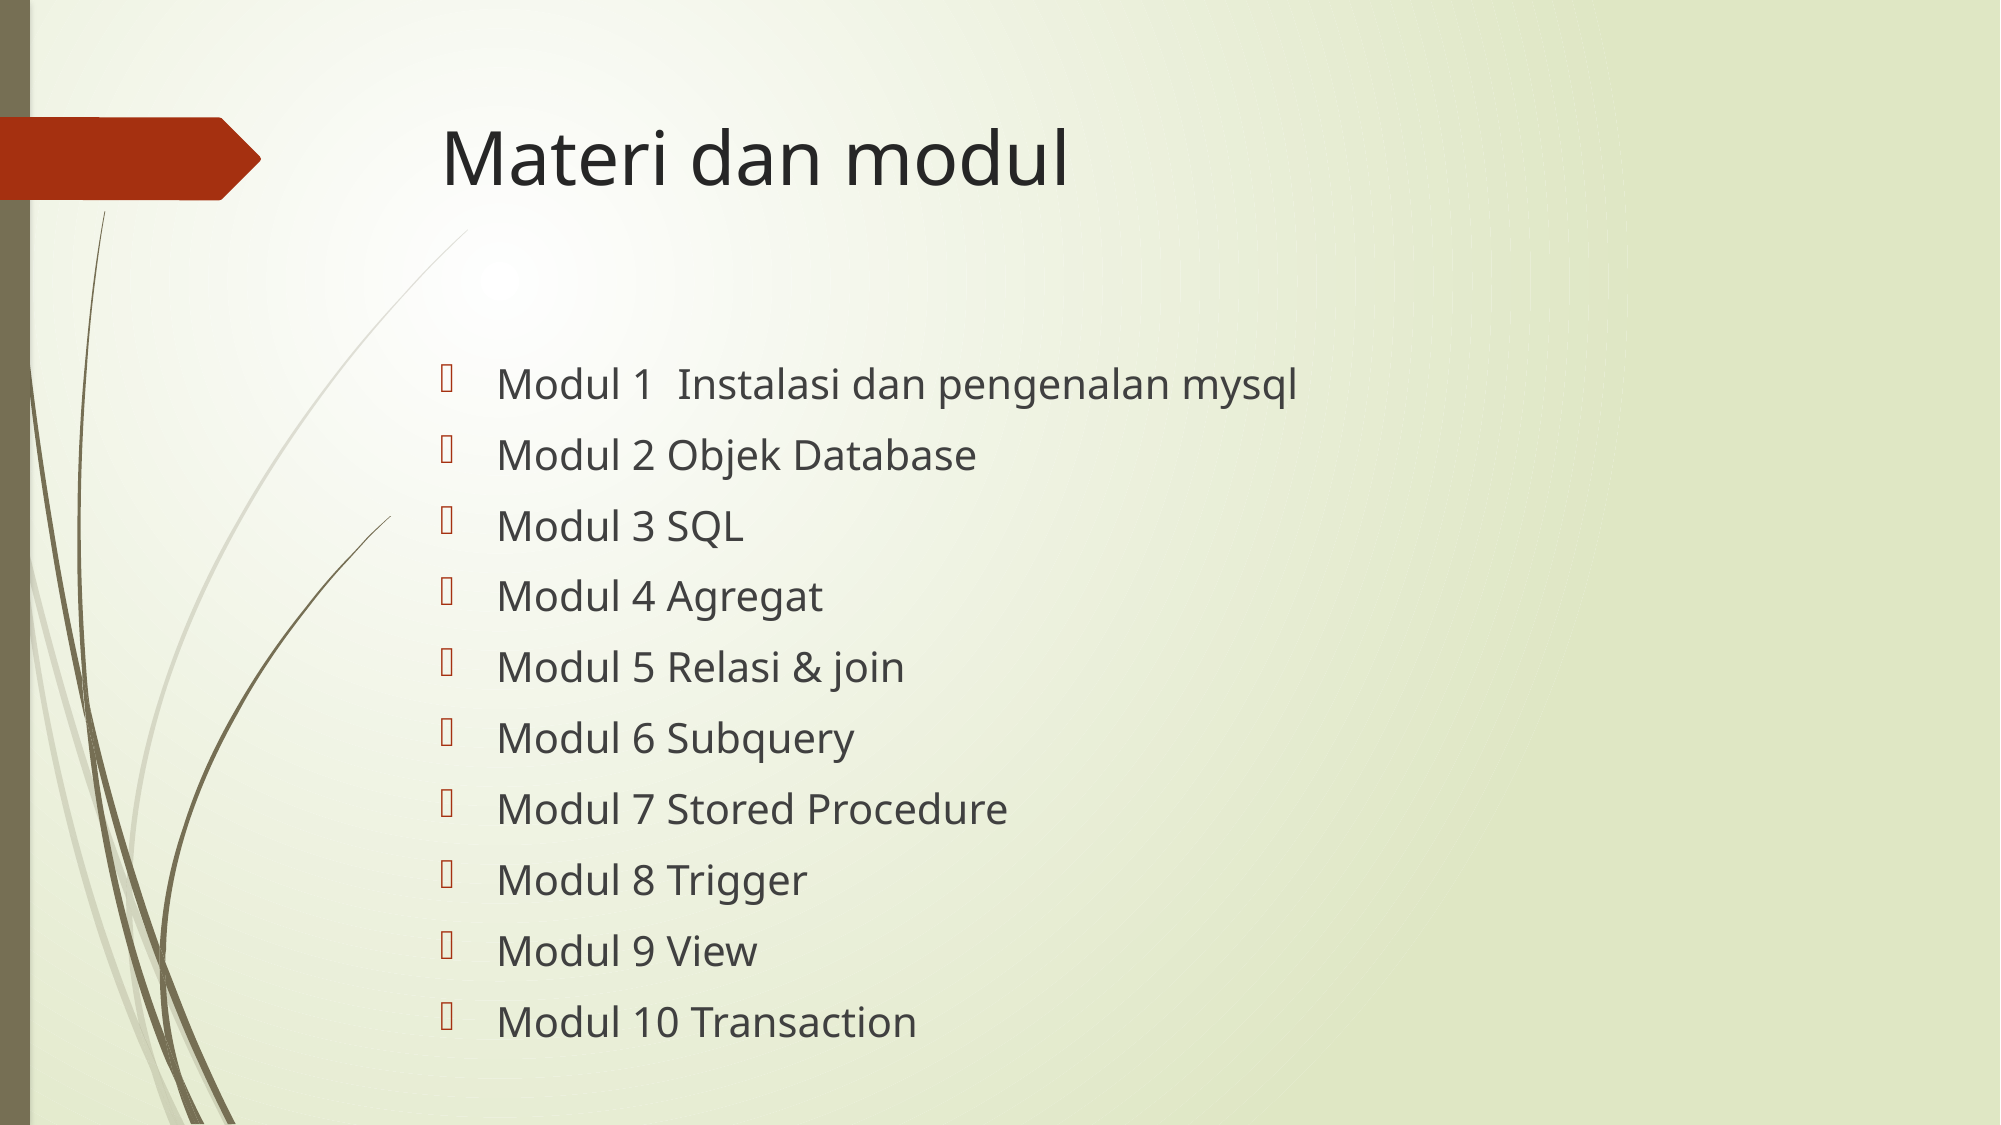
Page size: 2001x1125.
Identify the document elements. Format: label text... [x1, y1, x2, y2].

title Materi dan modul [425, 102, 1888, 313]
list Modul 1 Instalasi dan pengenalan mysql Modul 2 Objek Database Modul 3 SQL Modul 4 Agregat Modul 5 Relasi & join Modul 6 Subquery Modul 7 Stored Procedure Modul 8 Trigger Modul 9 View Modul 10 Transaction [424, 350, 1888, 970]
